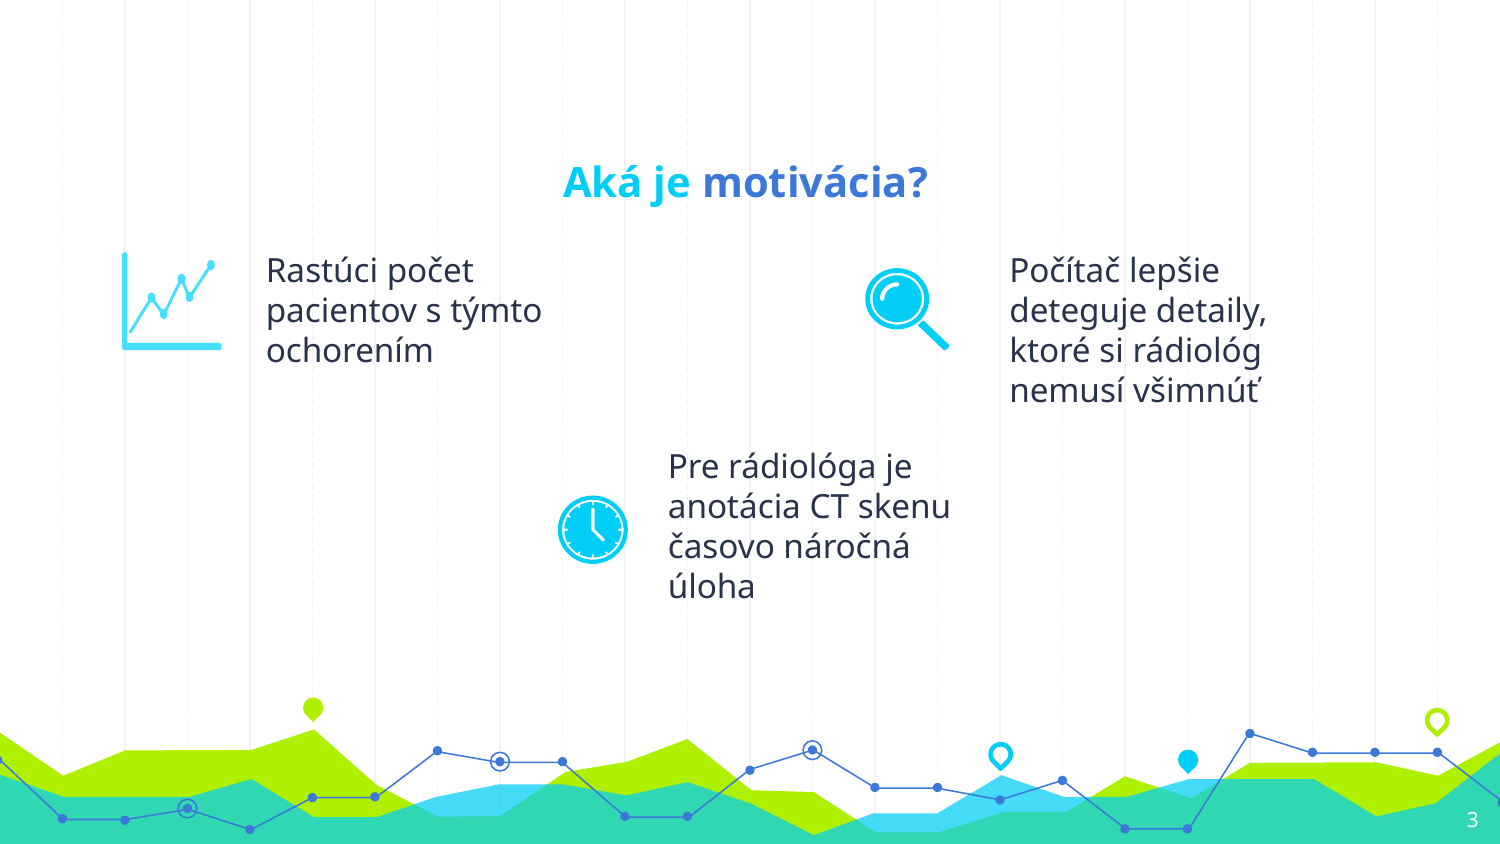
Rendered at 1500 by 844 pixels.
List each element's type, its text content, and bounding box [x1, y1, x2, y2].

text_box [864, 267, 950, 351]
text_box Počítač lepšie deteguje detaily, ktoré si rádiológ nemusí všimnúť [994, 234, 1362, 368]
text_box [557, 495, 629, 565]
text_box Pre rádiológa je anotácia CT skenu časovo náročná úloha [652, 430, 1020, 564]
title Aká je motivácia? [171, 103, 1320, 222]
slide_number 3 [1403, 791, 1494, 844]
list Rastúci počet pacientov s týmto ochorením [250, 234, 618, 368]
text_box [121, 251, 222, 351]
